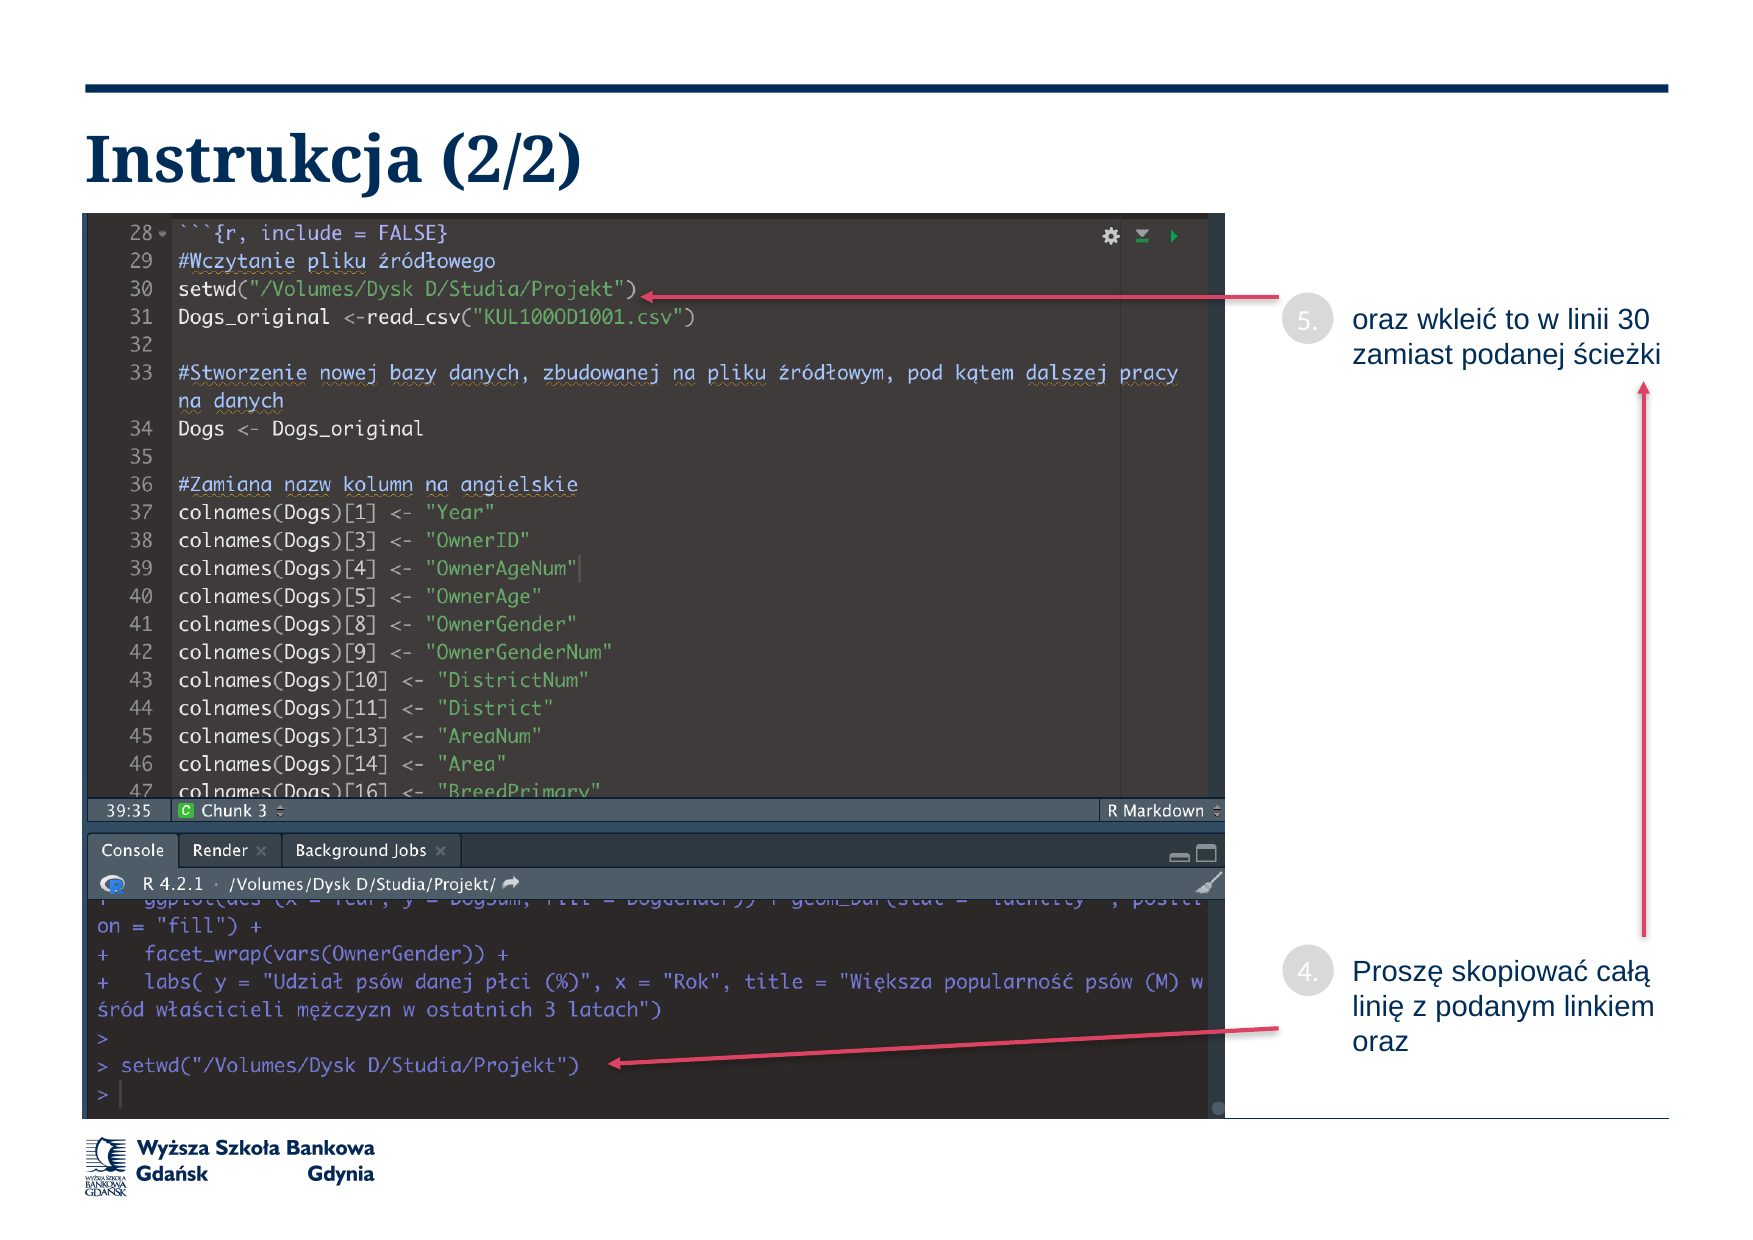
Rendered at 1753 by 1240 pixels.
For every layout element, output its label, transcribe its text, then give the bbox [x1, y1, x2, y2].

title Instrukcja (2/2) [84, 126, 1669, 201]
text_box oraz wkleić to w linii 30 zamiast podanej ścieżki [1344, 292, 1717, 378]
text_box [1637, 381, 1650, 937]
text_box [1280, 291, 1335, 346]
picture [82, 213, 1225, 1119]
text_box Proszę skopiować całą linię z podanym linkiem oraz [1345, 944, 1717, 1065]
picture [85, 1137, 387, 1198]
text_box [1281, 943, 1336, 998]
